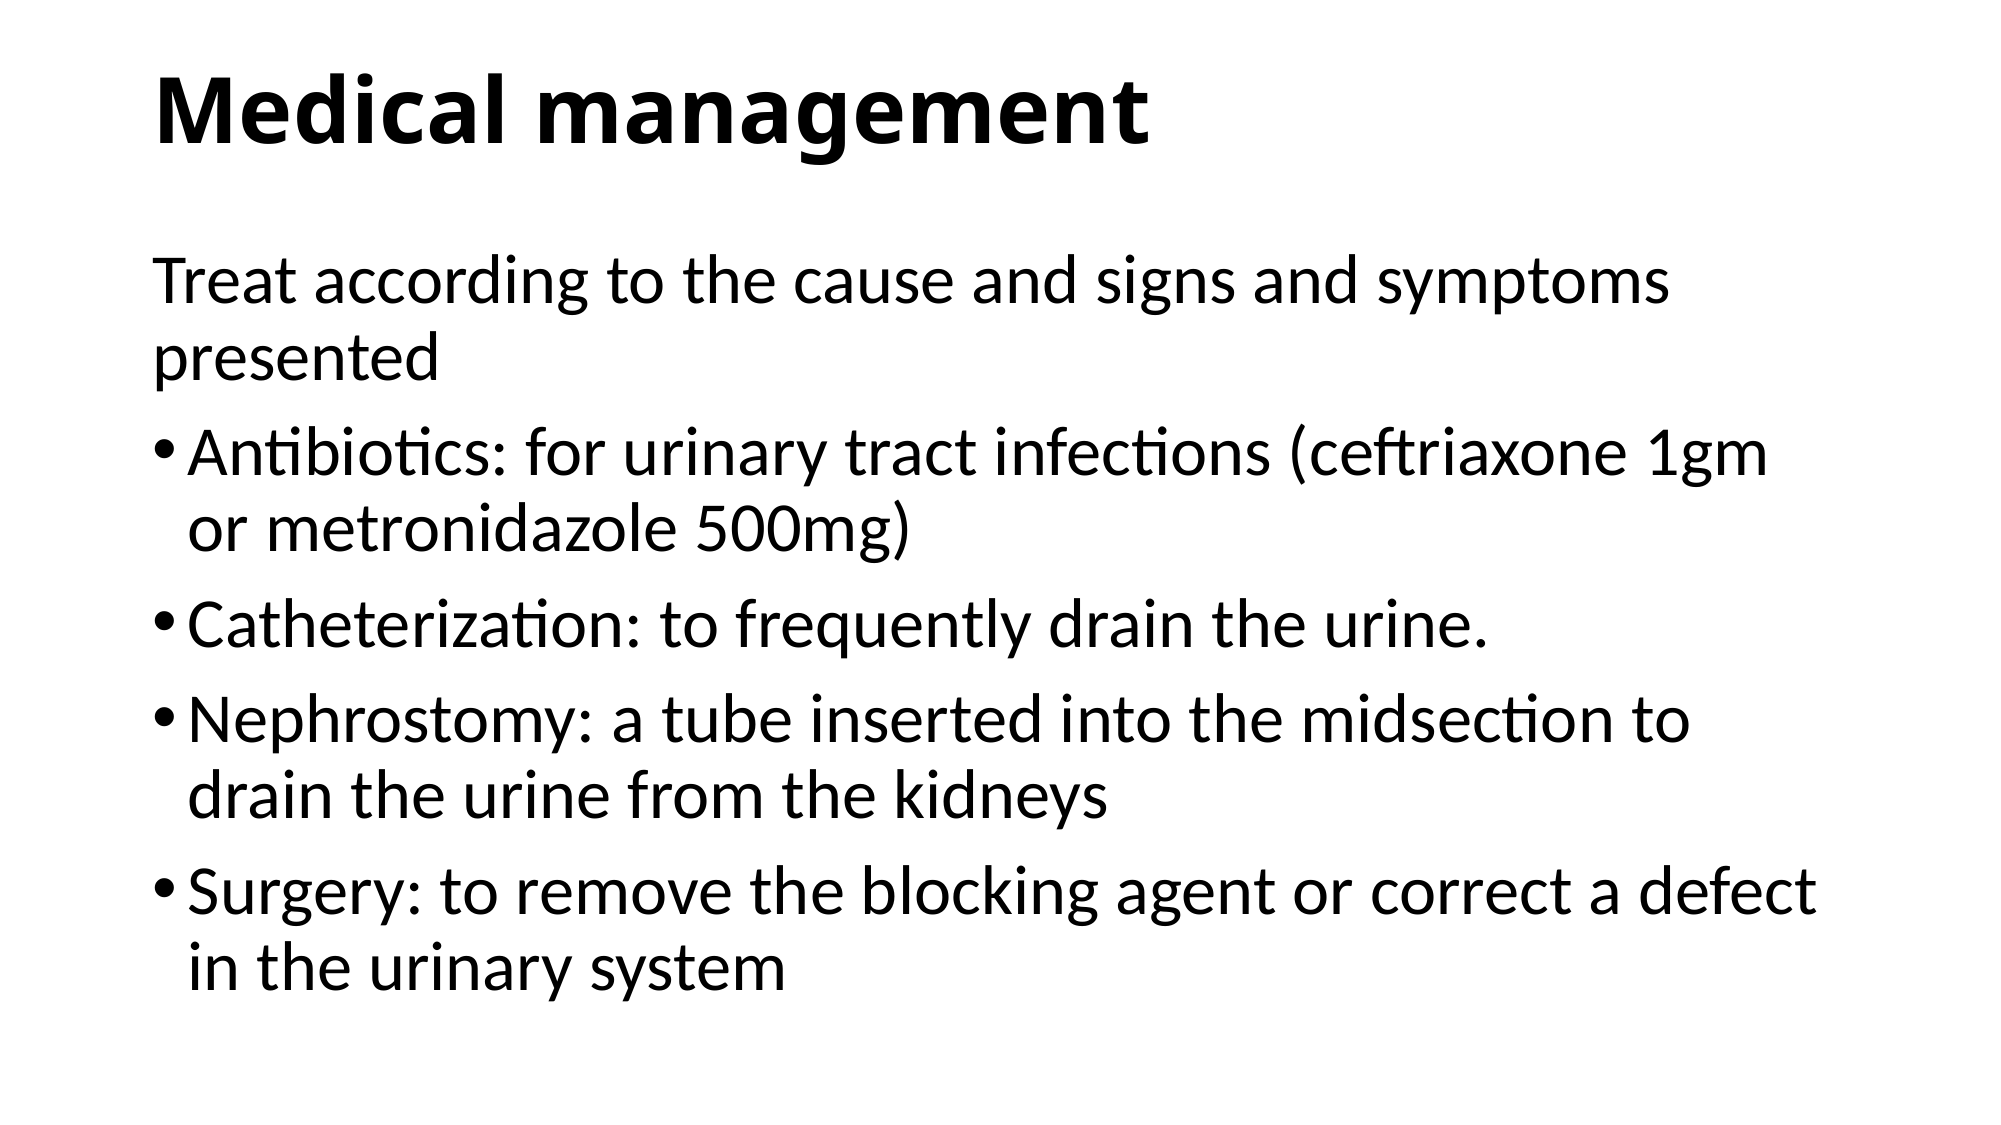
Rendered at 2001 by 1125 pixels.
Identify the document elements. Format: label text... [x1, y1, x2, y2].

title Medical management [137, 59, 1863, 235]
list Treat according to the cause and signs and symptoms presented Antibiotics: for urinary tract infections (ceftriaxone 1gm or metronidazole 500mg) Catheterization: to frequently drain the urine. Nephrostomy: a tube inserted into the midsection to drain the urine from the kidneys Surgery: to remove the blocking agent or correct a defect in the urinary system [137, 235, 1863, 1014]
